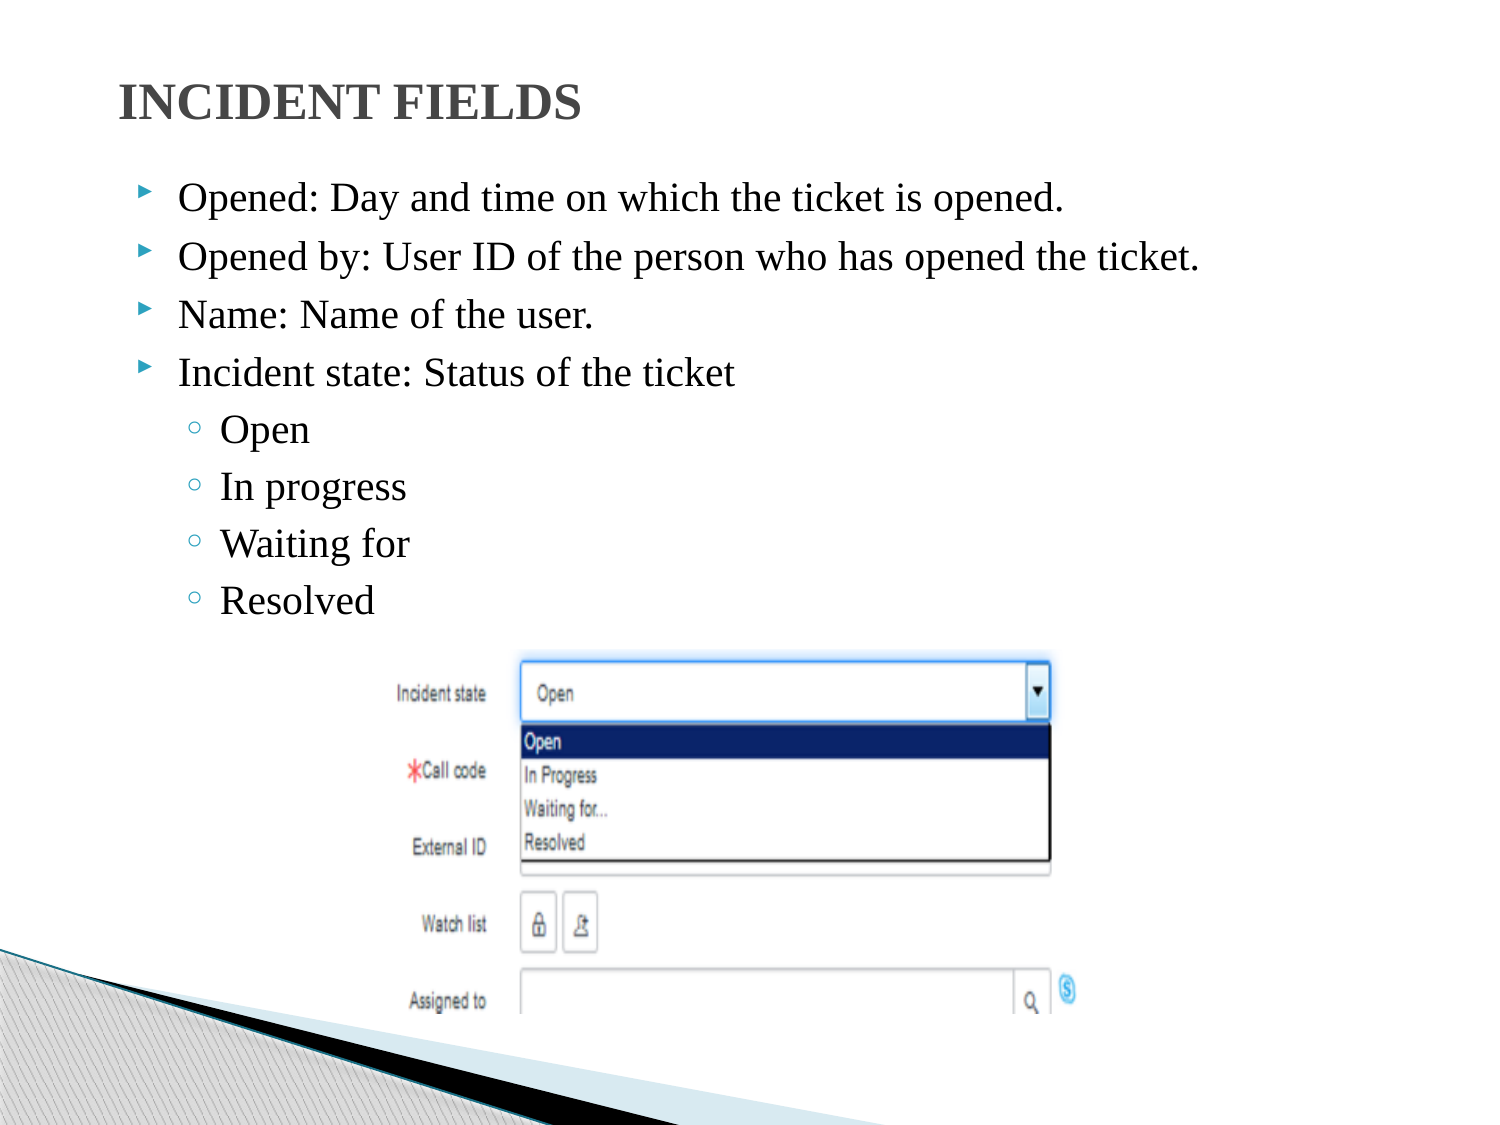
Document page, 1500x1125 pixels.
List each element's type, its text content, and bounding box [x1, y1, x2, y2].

picture [301, 649, 1199, 1014]
title INCIDENT FIELDS [103, 59, 1397, 138]
list Opened: Day and time on which the ticket is opened. Opened by: User ID of the person who has opened the ticket. Name: Name of the user. Incident state: Status of the ticket Open In progress Waiting for Resolved [103, 162, 1397, 1014]
